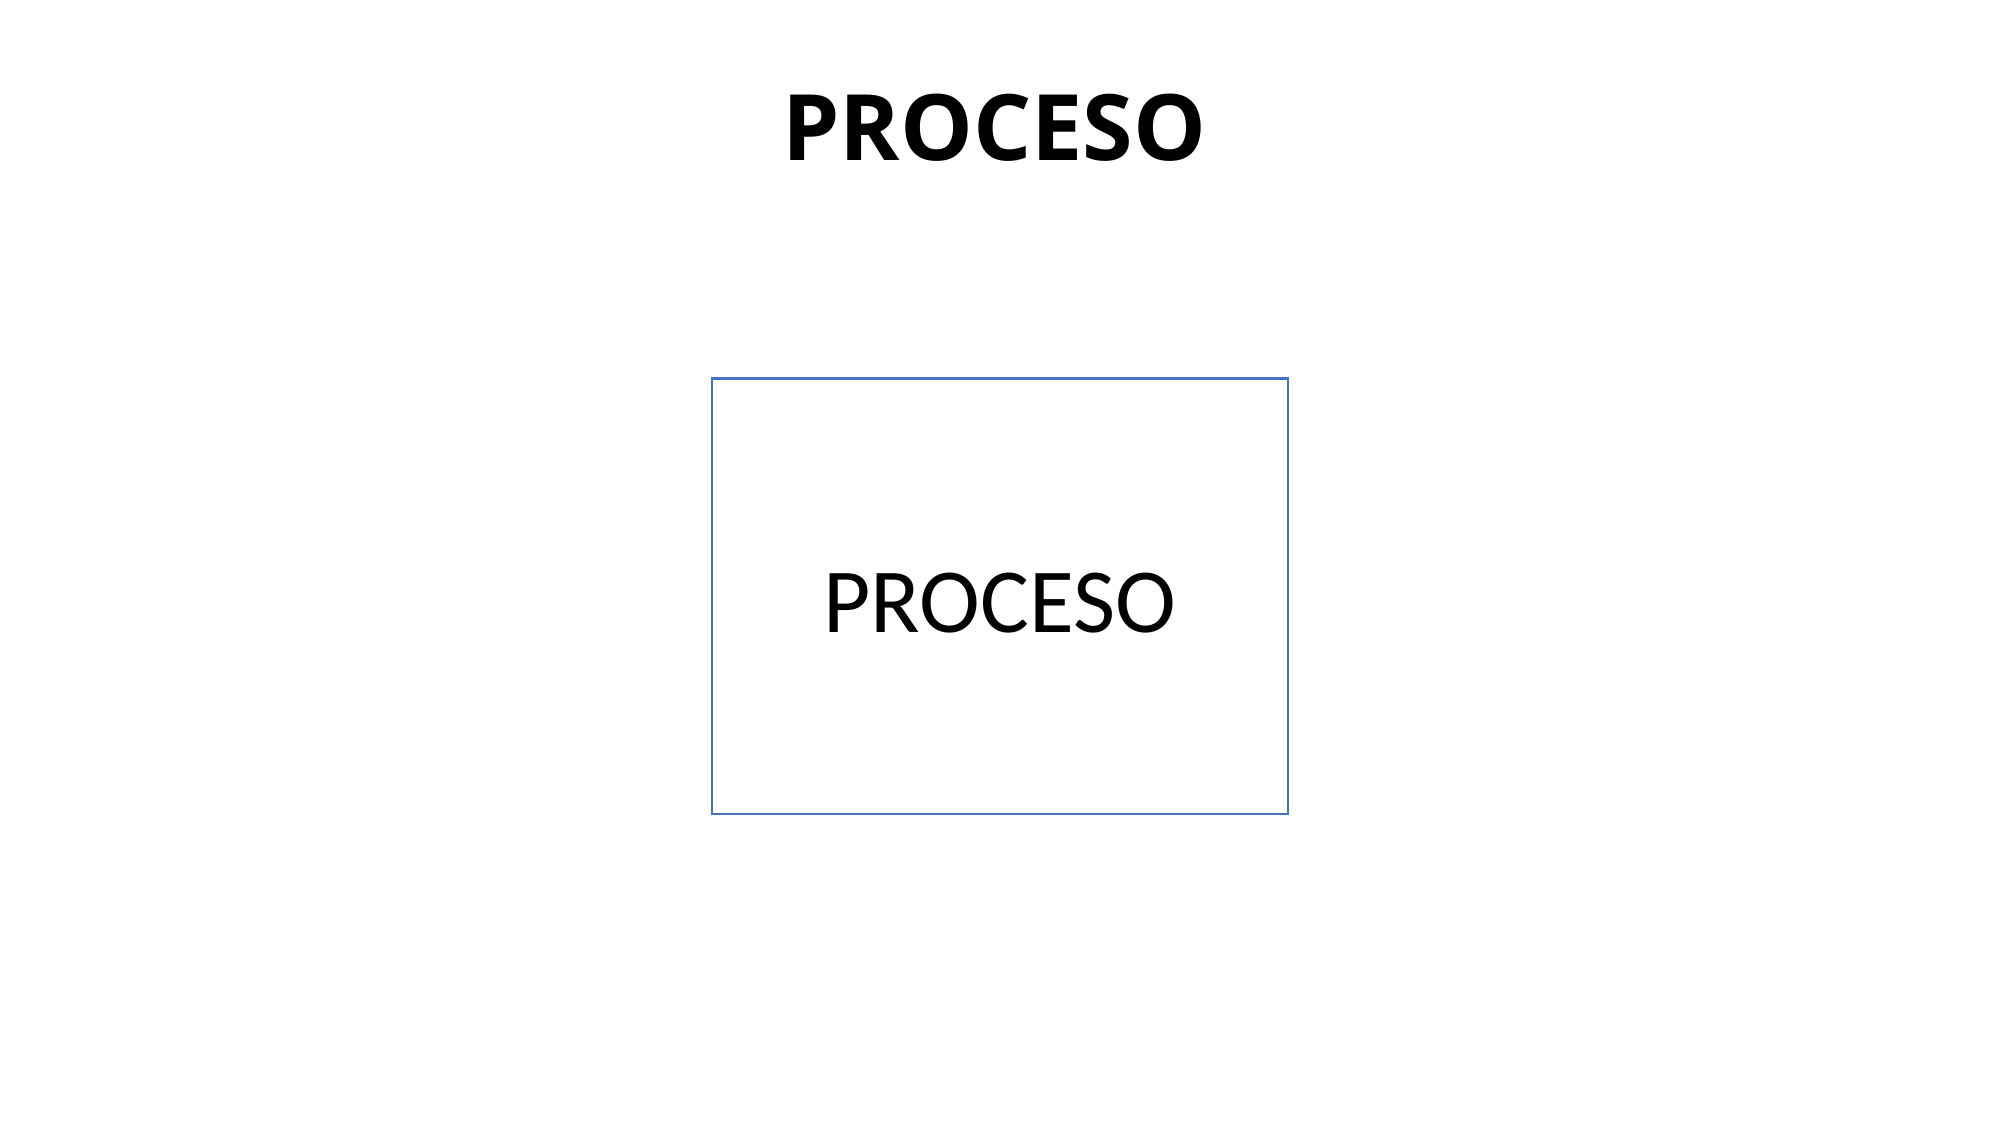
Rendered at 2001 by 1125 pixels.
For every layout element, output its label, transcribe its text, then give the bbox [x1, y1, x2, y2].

text_box PROCESO [711, 377, 1289, 815]
title PROCESO [75, 37, 1915, 225]
